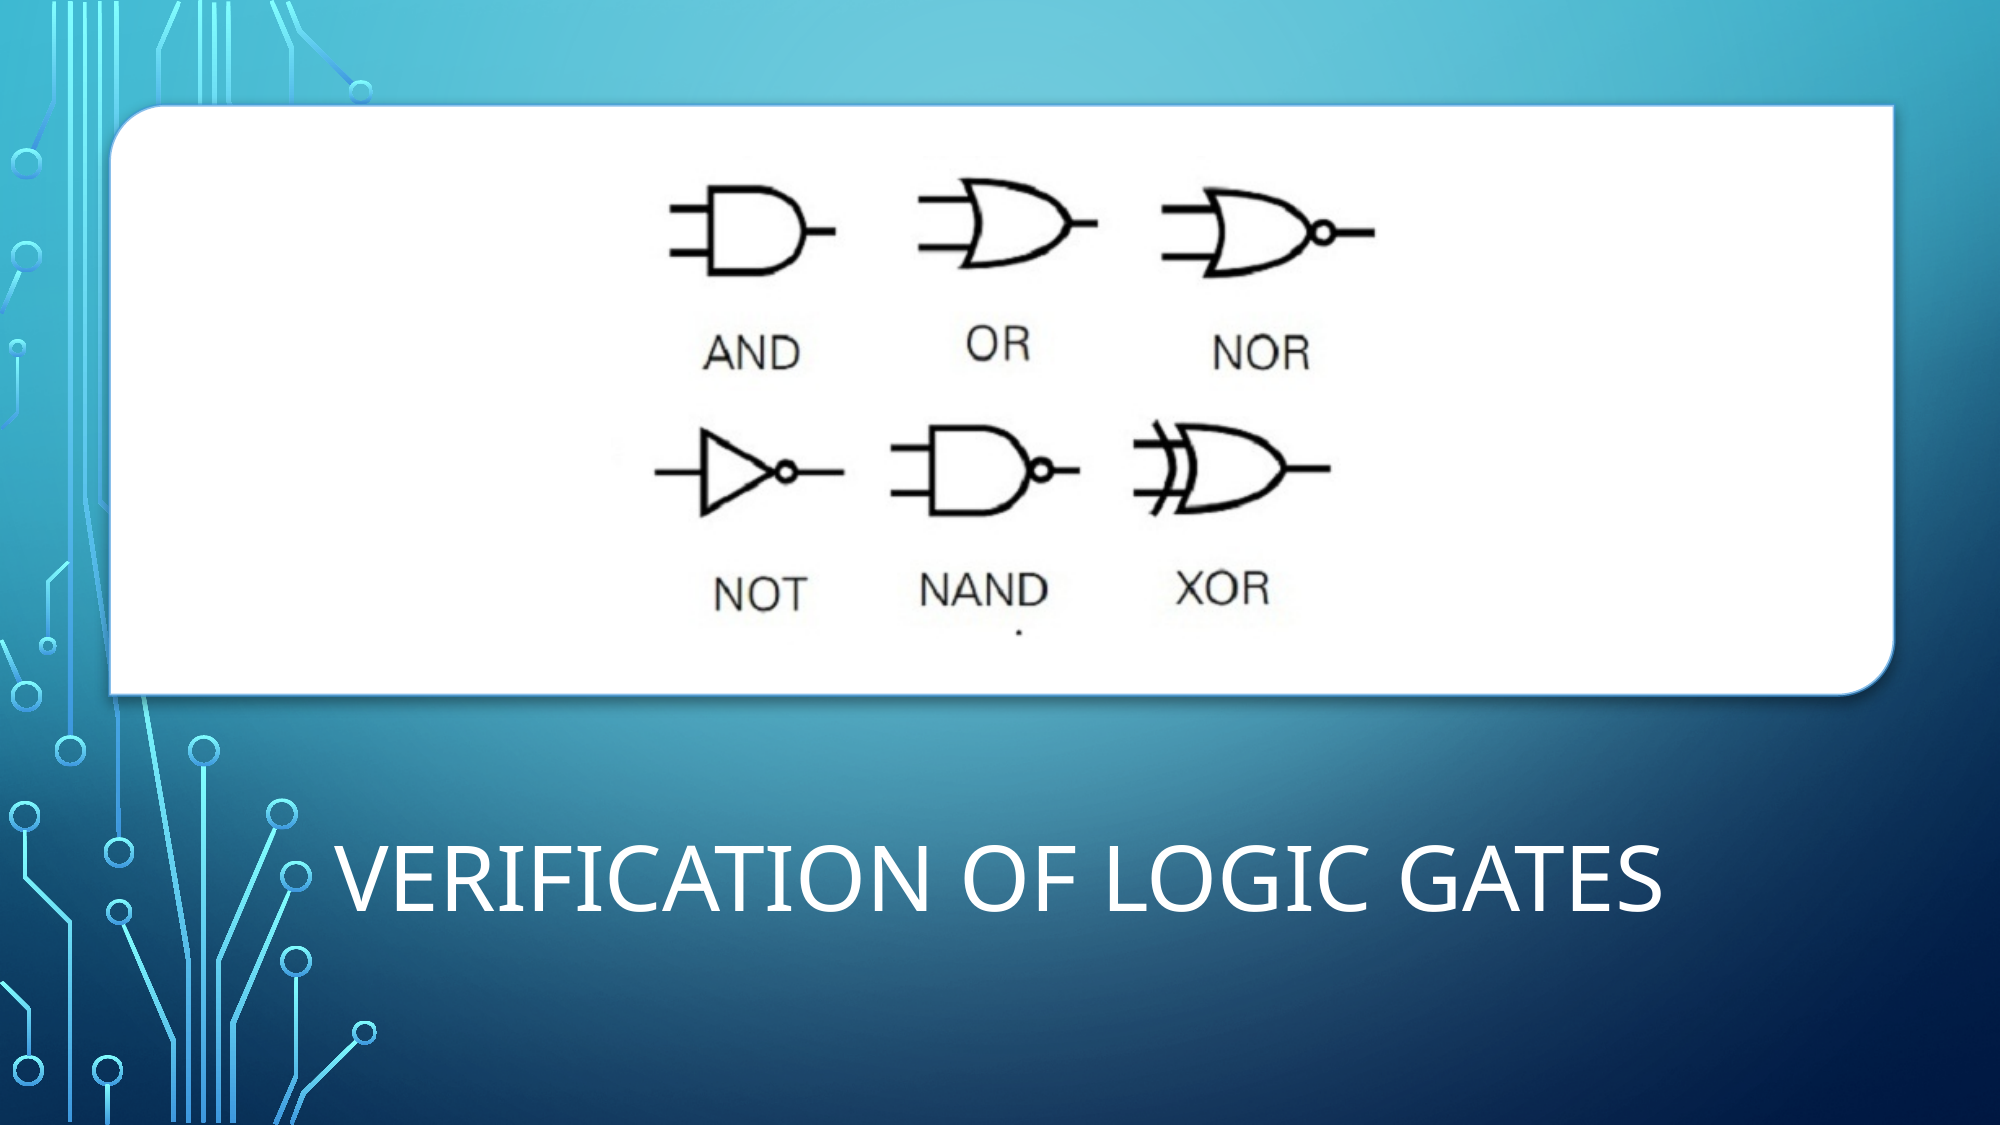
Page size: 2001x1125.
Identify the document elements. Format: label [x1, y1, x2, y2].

text_box [0, 0, 379, 1125]
picture [379, 0, 2000, 1125]
